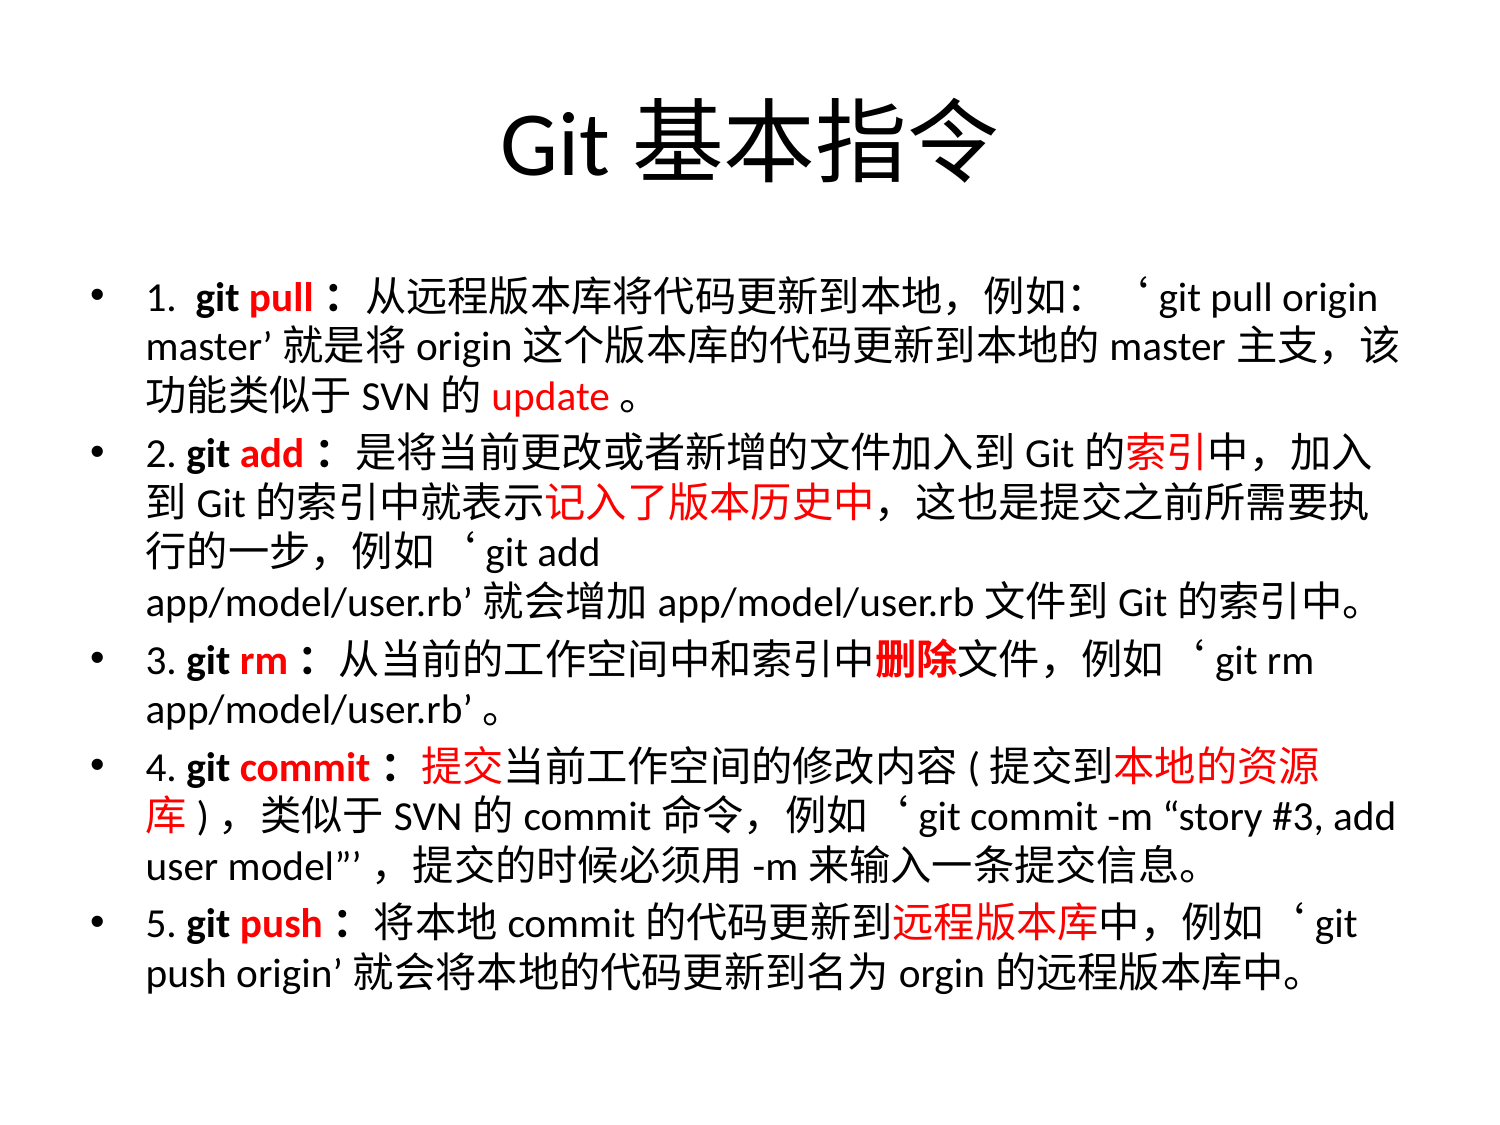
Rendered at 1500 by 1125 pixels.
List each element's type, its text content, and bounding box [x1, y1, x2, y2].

list 1. git pull：从远程版本库将代码更新到本地，例如：‘git pull origin master’就是将origin这个版本库的代码更新到本地的master主支，该功能类似于SVN的update。 2. git add：是将当前更改或者新增的文件加入到Git的索引中，加入到Git的索引中就表示记入了版本历史中，这也是提交之前所需要执行的一步，例如‘git add app/model/user.rb’就会增加app/model/user.rb文件到Git的索引中。 3. git rm：从当前的工作空间中和索引中删除文件，例如‘git rm app/model/user.rb’。 4. git commit：提交当前工作空间的修改内容(提交到本地的资源库)，类似于SVN的commit命令，例如‘git commit -m “story #3, add user model”’，提交的时候必须用-m来输入一条提交信息。 5. git push：将本地commit的代码更新到远程版本库中，例如‘git push origin’就会将本地的代码更新到名为orgin的远程版本库中。 [75, 262, 1425, 1005]
title Git基本指令 [75, 45, 1425, 233]
